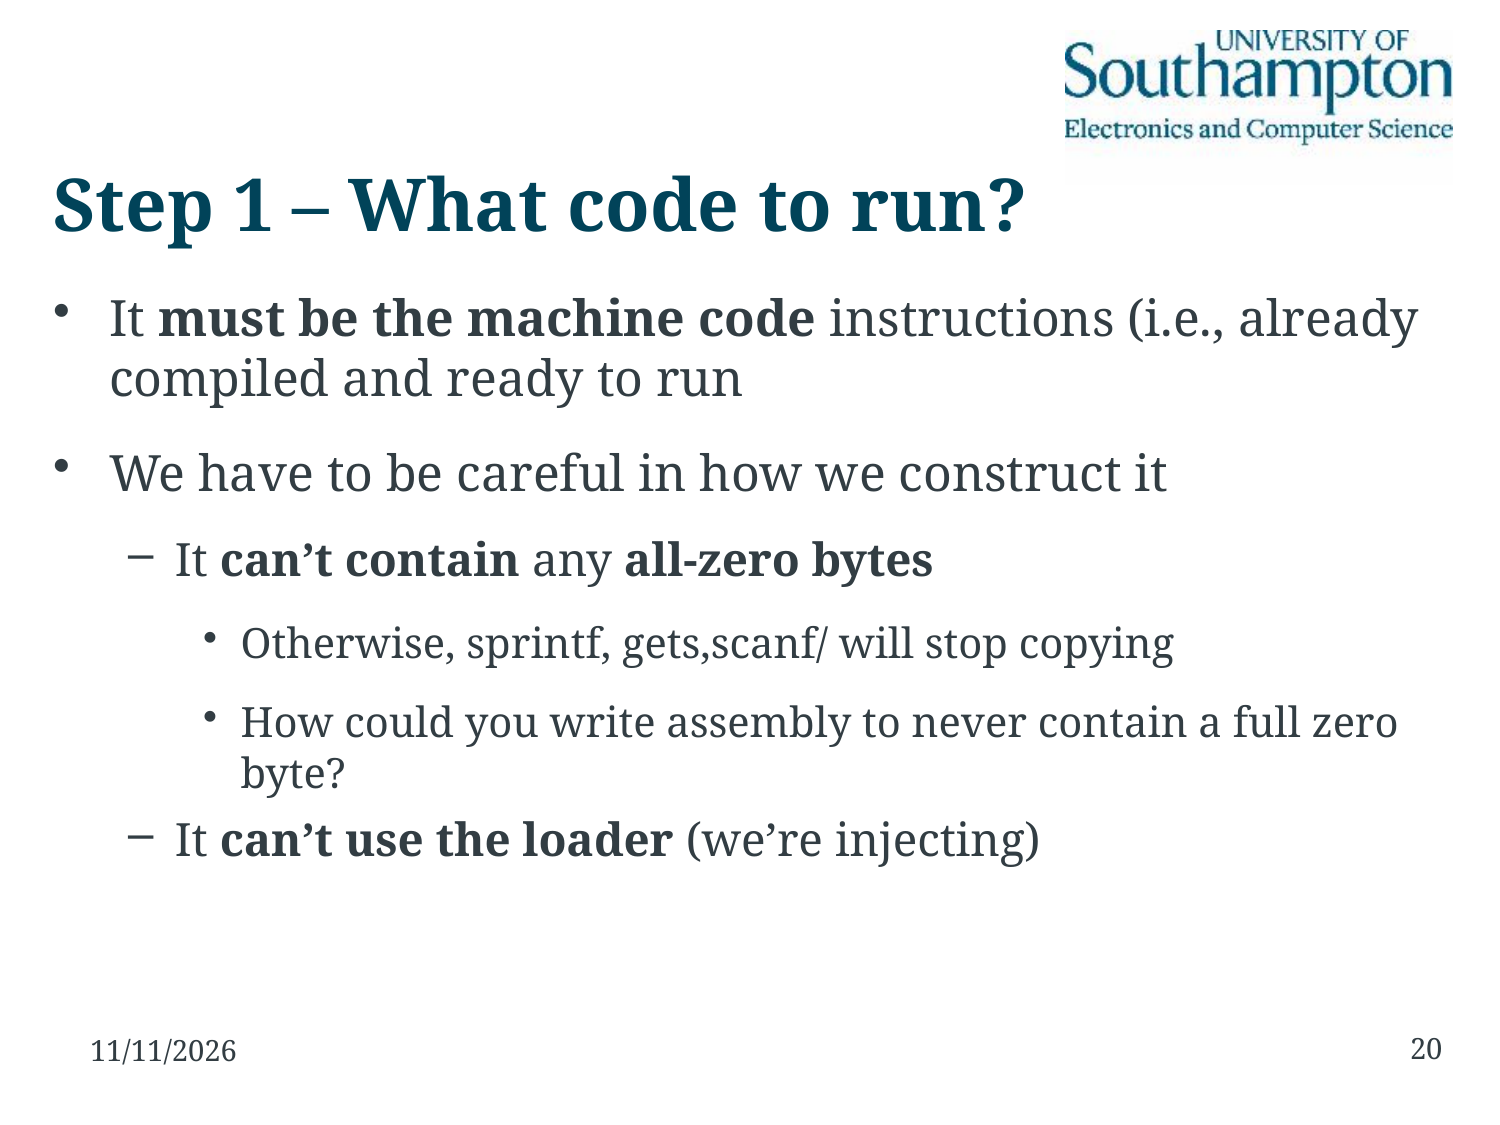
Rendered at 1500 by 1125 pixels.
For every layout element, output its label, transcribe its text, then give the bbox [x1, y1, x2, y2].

title Step 1 – What code to run? [53, 148, 1447, 256]
list It must be the machine code instructions (i.e., already compiled and ready to run We have to be careful in how we construct it It can’t contain any all-zero bytes Otherwise, sprintf, gets,scanf/ will stop copying How could you write assembly to never contain a full zero byte? It can’t use the loader (we’re injecting) [53, 278, 1447, 1022]
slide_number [74, 1024, 426, 1103]
picture [1065, 30, 1453, 185]
slide_number 20 [1092, 1022, 1443, 1102]
